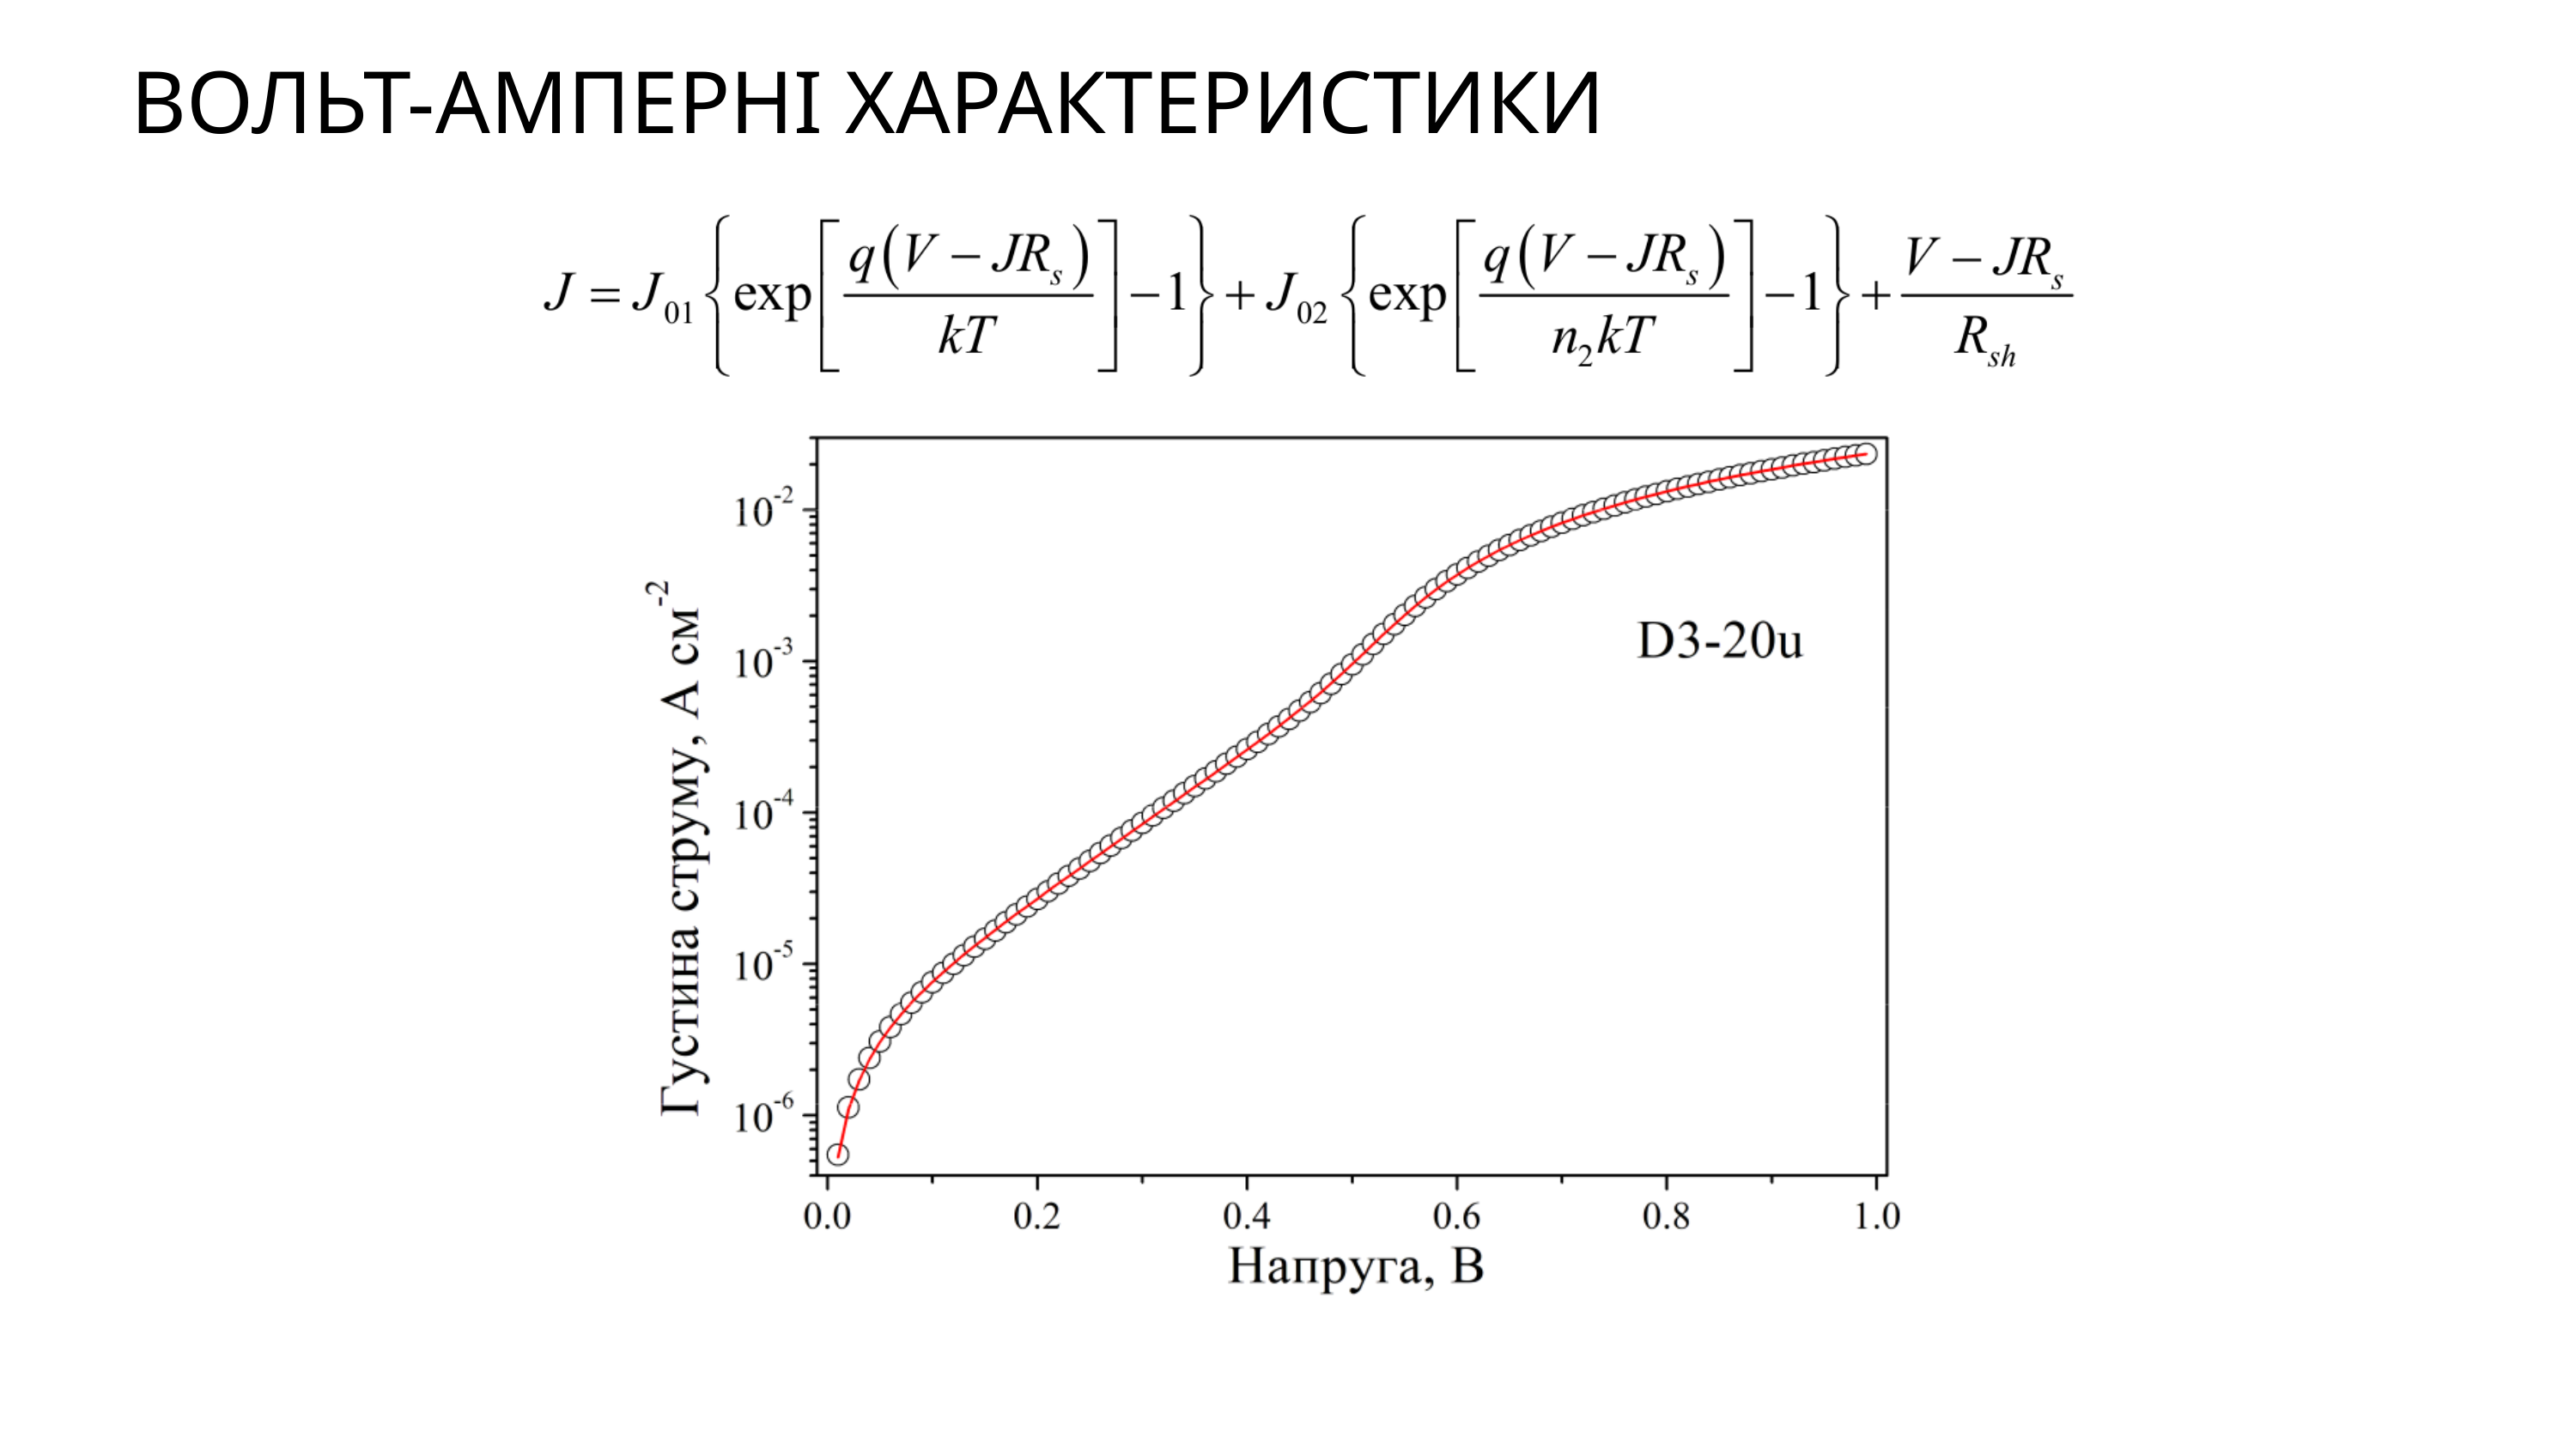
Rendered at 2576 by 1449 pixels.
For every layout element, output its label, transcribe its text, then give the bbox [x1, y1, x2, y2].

text_box ВОЛЬТ-АМПЕРНІ ХАРАКТЕРИСТИКИ [131, 30, 1838, 151]
text_box [638, 432, 1907, 1304]
text_box [514, 198, 2082, 402]
